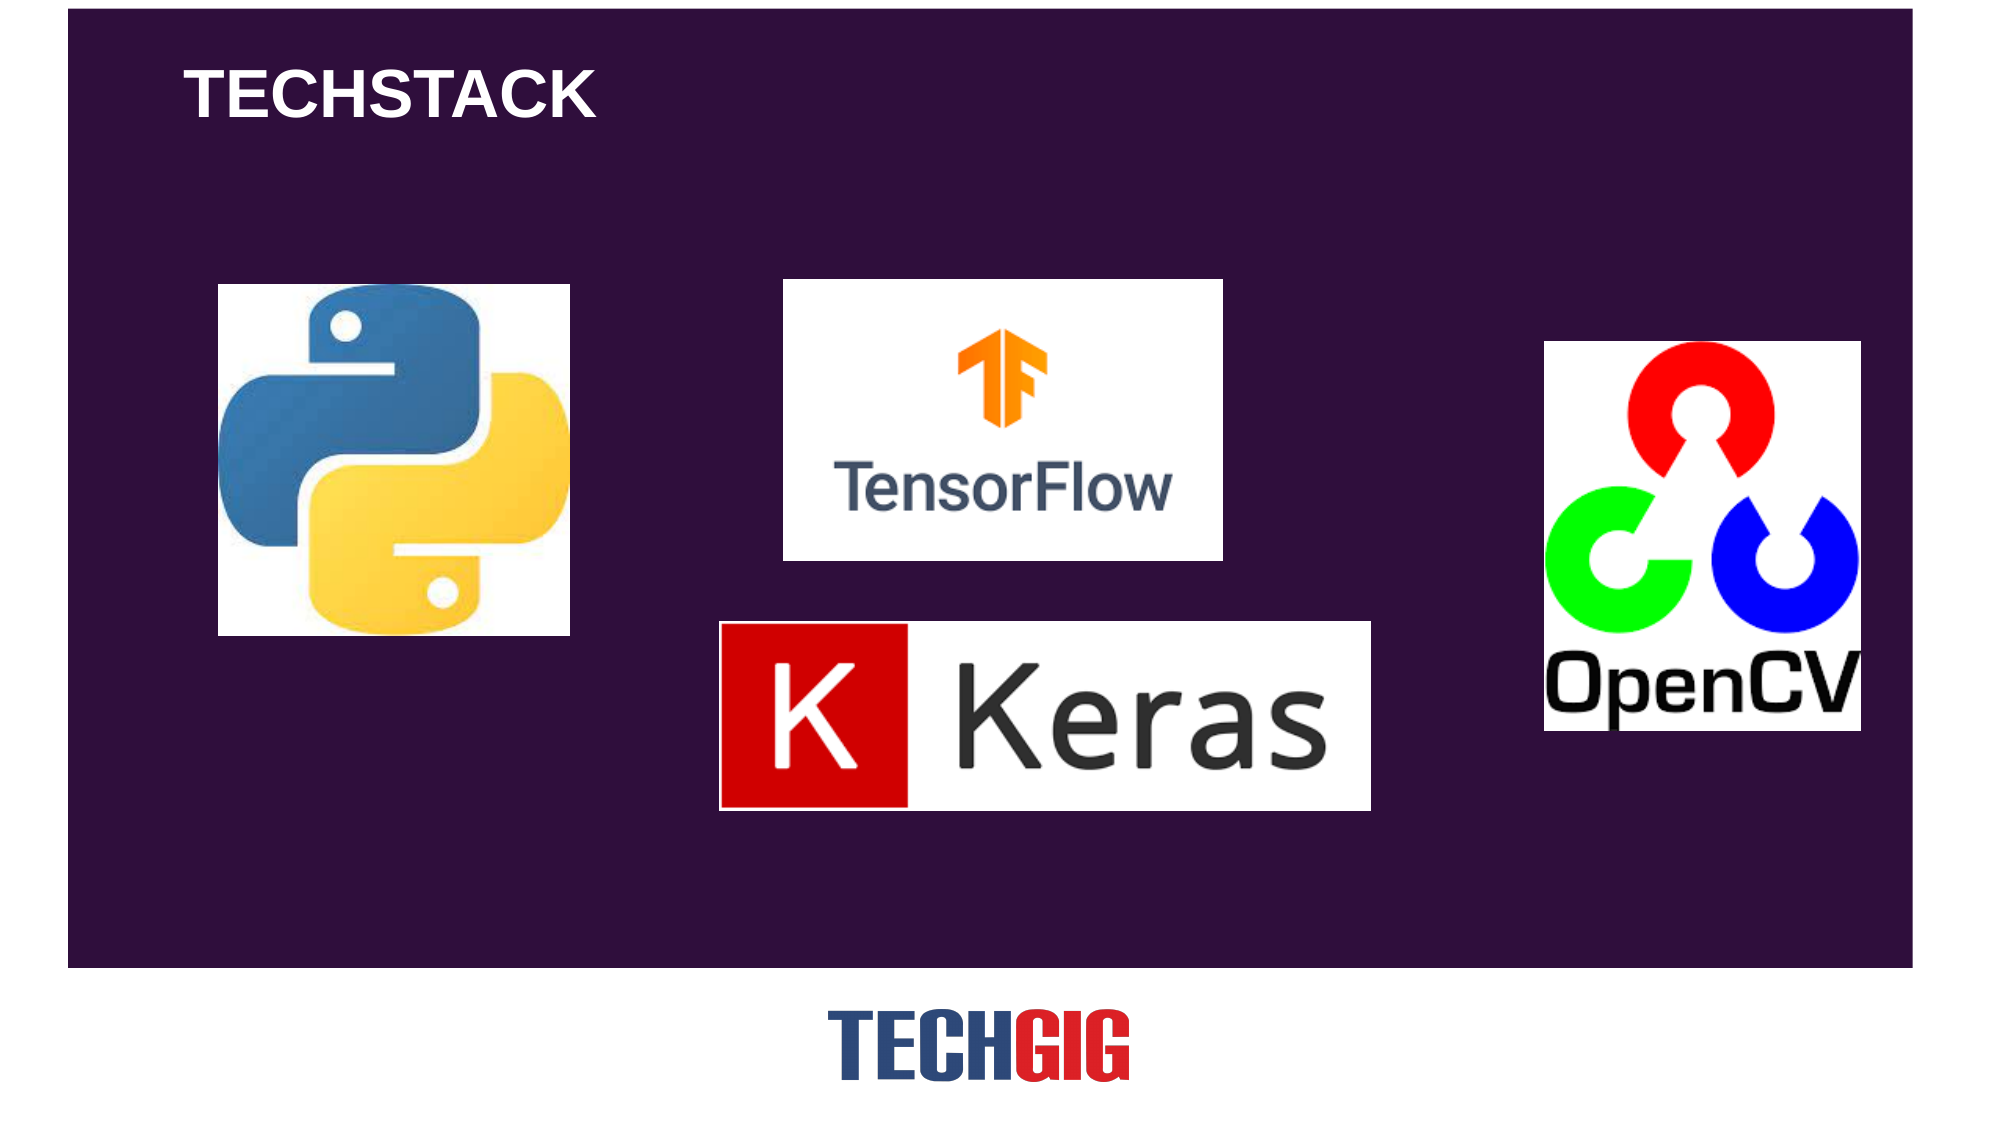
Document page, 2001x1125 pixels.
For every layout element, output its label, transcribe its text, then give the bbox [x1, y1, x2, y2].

picture [719, 621, 1372, 811]
picture [217, 284, 570, 637]
text_box [68, 8, 1913, 968]
picture [828, 1009, 1129, 1082]
picture [1544, 341, 1861, 731]
text_box TECHSTACK [170, 43, 1326, 219]
picture [783, 279, 1223, 561]
